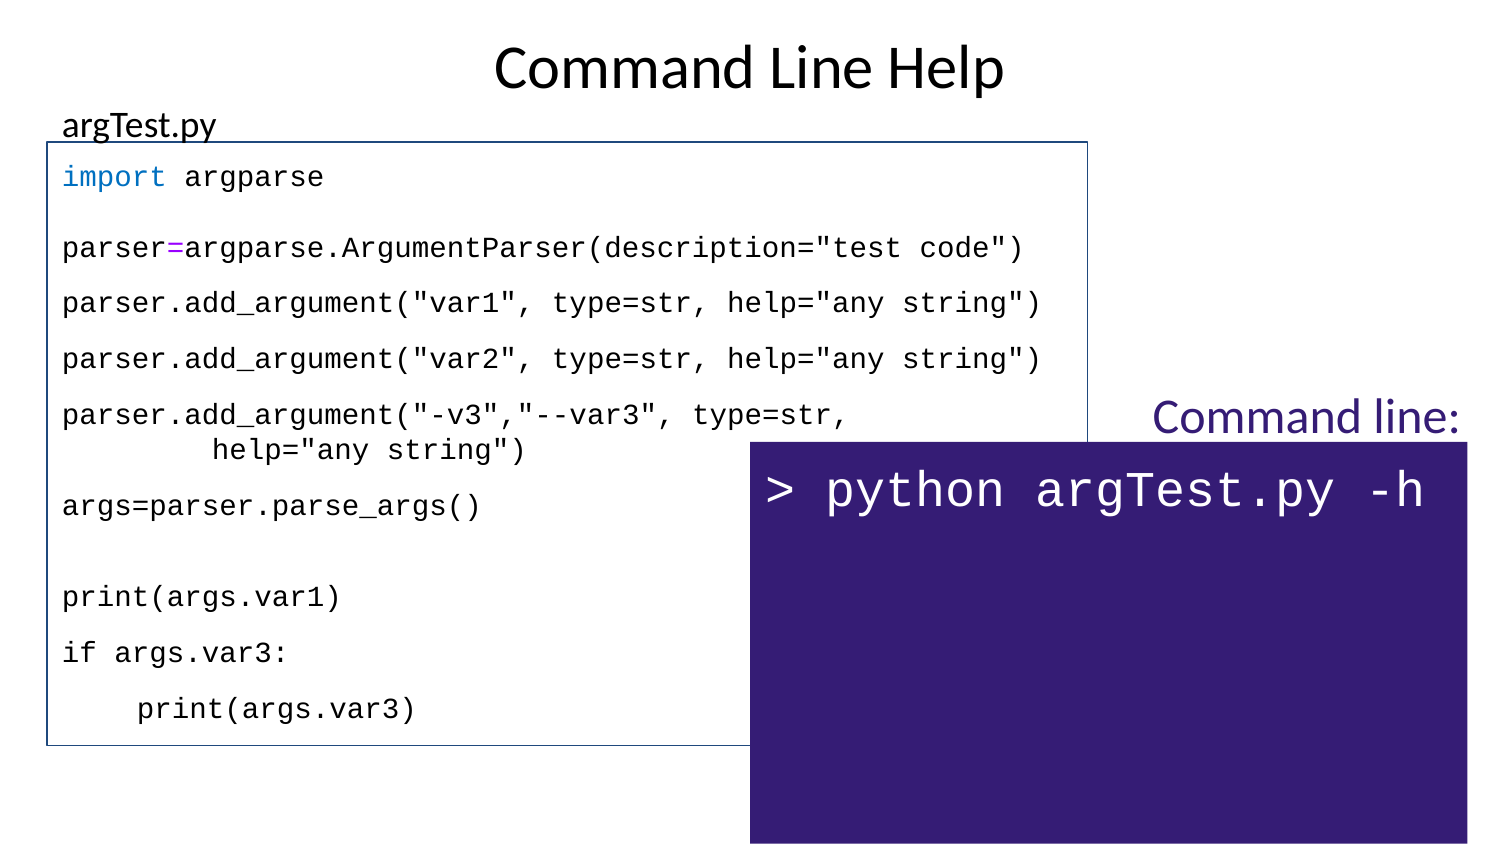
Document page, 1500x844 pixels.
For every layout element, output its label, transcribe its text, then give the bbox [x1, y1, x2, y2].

list import argparse parser=argparse.ArgumentParser(description="test code") parser.add_argument("var1", type=str, help="any string") parser.add_argument("var2", type=str, help="any string") parser.add_argument("-v3","--var3", type=str, help="any string") args=parser.parse_args() print(args.var1) if args.var3: print(args.var3) [46, 142, 1088, 746]
text_box Command line: [1137, 368, 1500, 455]
text_box argTest.py [46, 92, 234, 138]
text_box > python argTest.py -h [750, 441, 1468, 844]
title Command Line Help [75, 10, 1425, 152]
